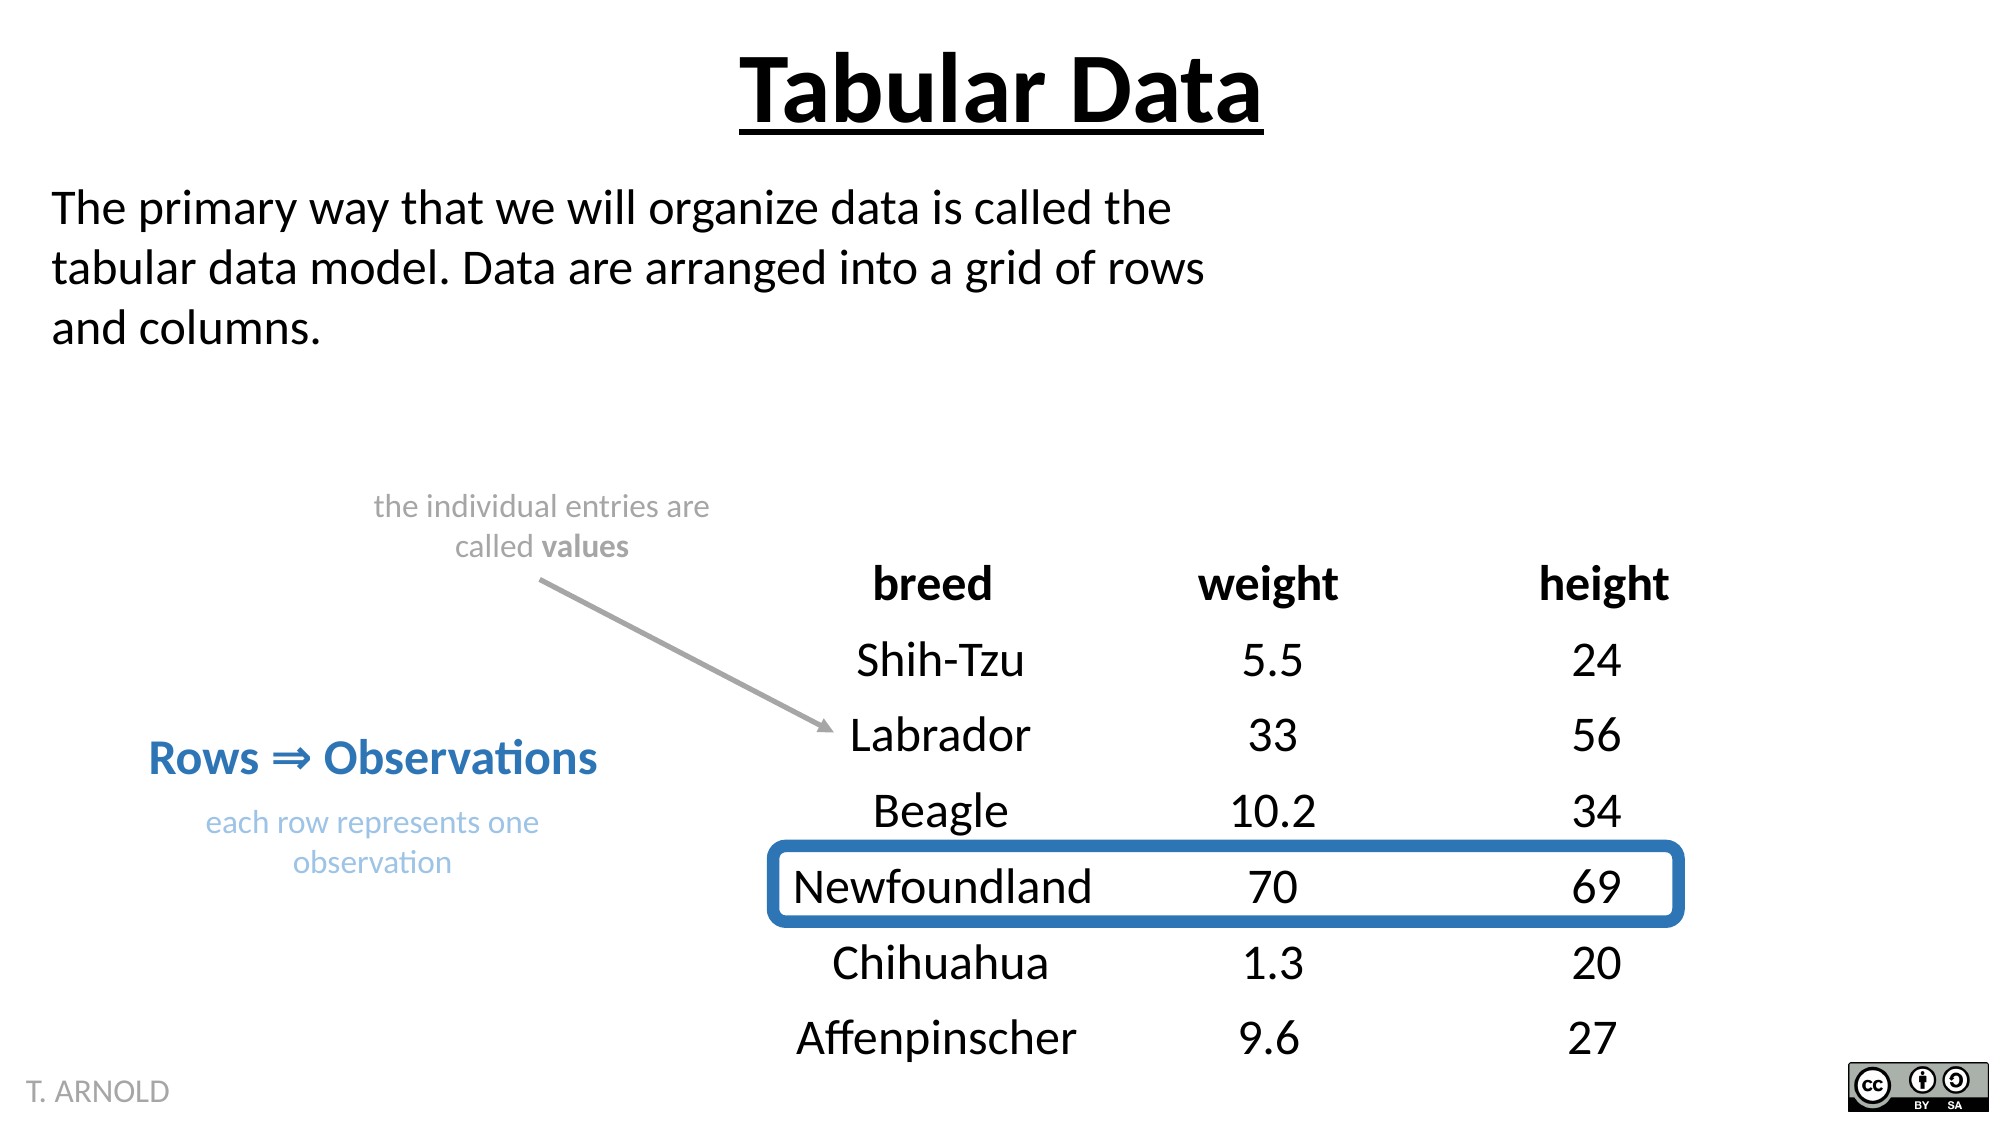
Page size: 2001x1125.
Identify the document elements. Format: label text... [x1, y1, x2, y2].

text_box 20 [1436, 921, 1757, 997]
text_box Tabular Data [515, 14, 1488, 150]
picture [1848, 1062, 1989, 1112]
text_box Chihuahua [781, 923, 1101, 997]
text_box Affenpinscher [777, 997, 1097, 1073]
text_box The primary way that we will organize data is called the tabular data model. Data are arranged into a grid of rows and columns. [36, 166, 1233, 362]
text_box [771, 844, 1680, 923]
text_box 34 [1436, 770, 1757, 845]
text_box Beagle [781, 770, 1101, 845]
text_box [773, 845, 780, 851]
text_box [539, 579, 834, 733]
text_box T. ARNOLD [11, 1062, 673, 1117]
text_box 33 [1112, 694, 1433, 770]
text_box 56 [1436, 694, 1757, 770]
text_box 27 [1432, 997, 1753, 1073]
text_box each row represents one observation [157, 793, 588, 888]
text_box height [1444, 543, 1765, 618]
text_box 69 [1671, 845, 1757, 921]
text_box 9.6 [1108, 997, 1429, 1073]
text_box weight [1108, 543, 1429, 618]
text_box 5.5 [1112, 618, 1433, 694]
text_box 1.3 [1112, 923, 1433, 997]
text_box Rows ⇒ Observations [119, 717, 628, 793]
text_box breed [773, 543, 1093, 618]
text_box Shih-Tzu [834, 618, 1101, 694]
text_box the individual entries are called values [327, 477, 758, 572]
text_box 24 [1436, 618, 1757, 694]
text_box Labrador [781, 694, 1101, 770]
text_box 10.2 [1112, 770, 1433, 844]
